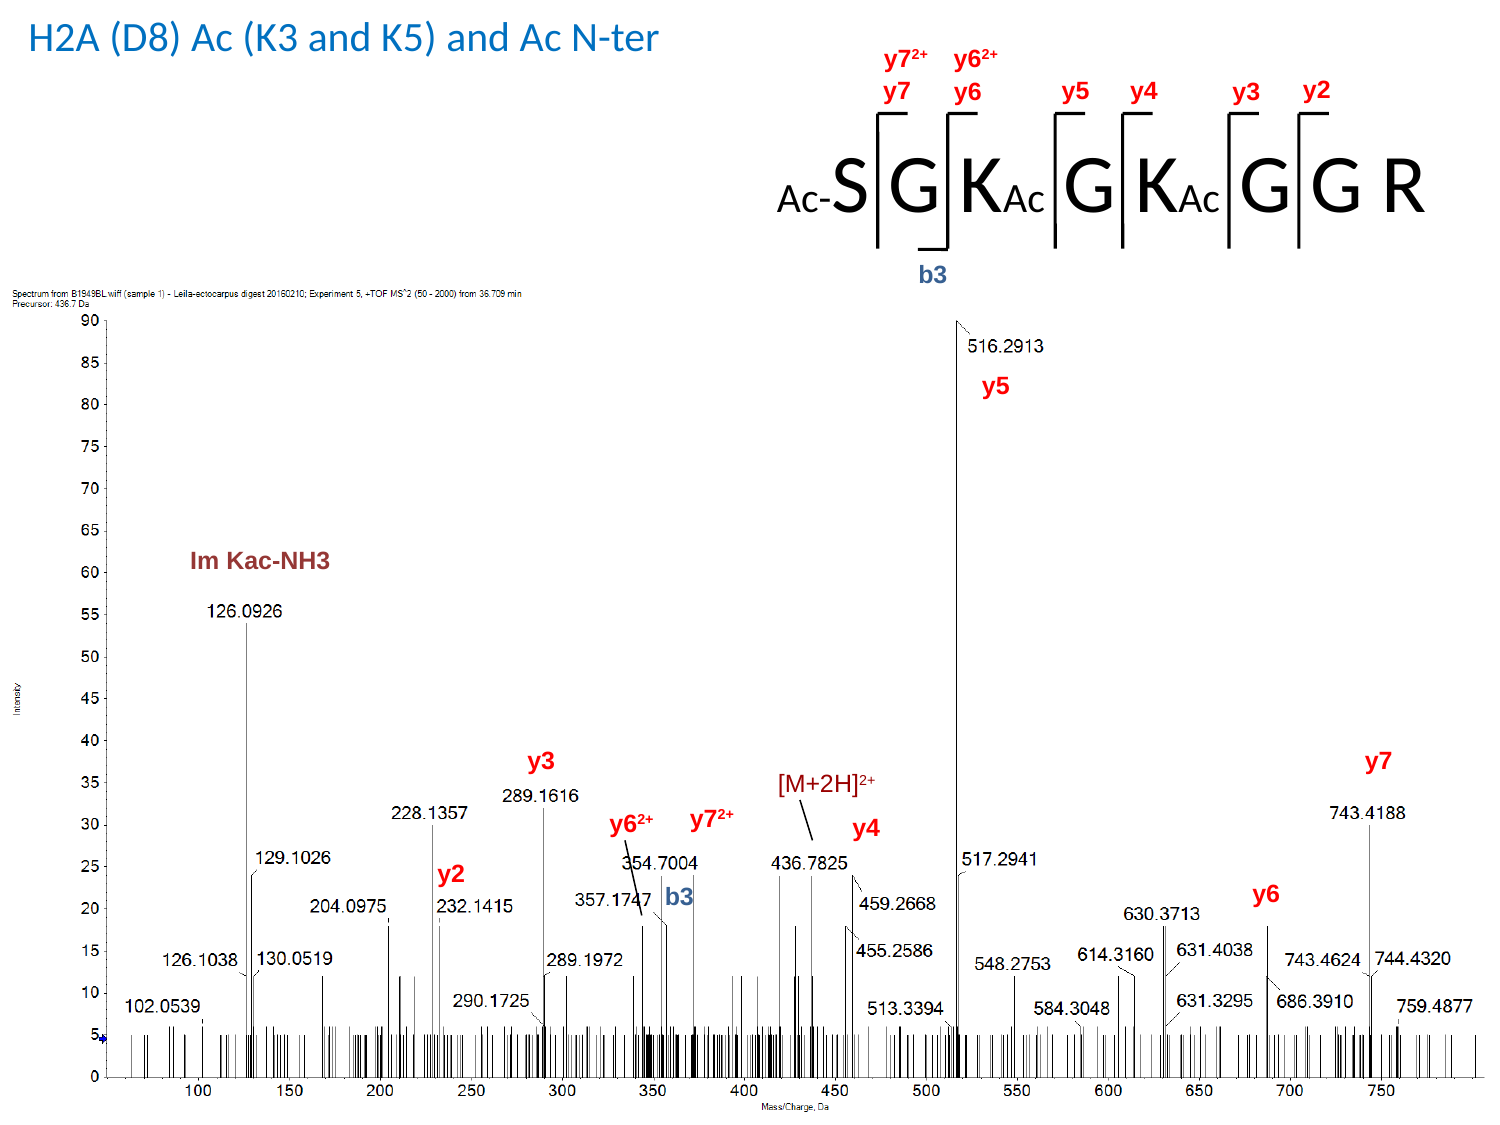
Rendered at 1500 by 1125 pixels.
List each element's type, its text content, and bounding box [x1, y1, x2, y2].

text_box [761, 34, 1443, 296]
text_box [9, 287, 1488, 1113]
text_box H2A (D8) Ac (K3 and K5) and Ac N-ter [13, 2, 676, 68]
